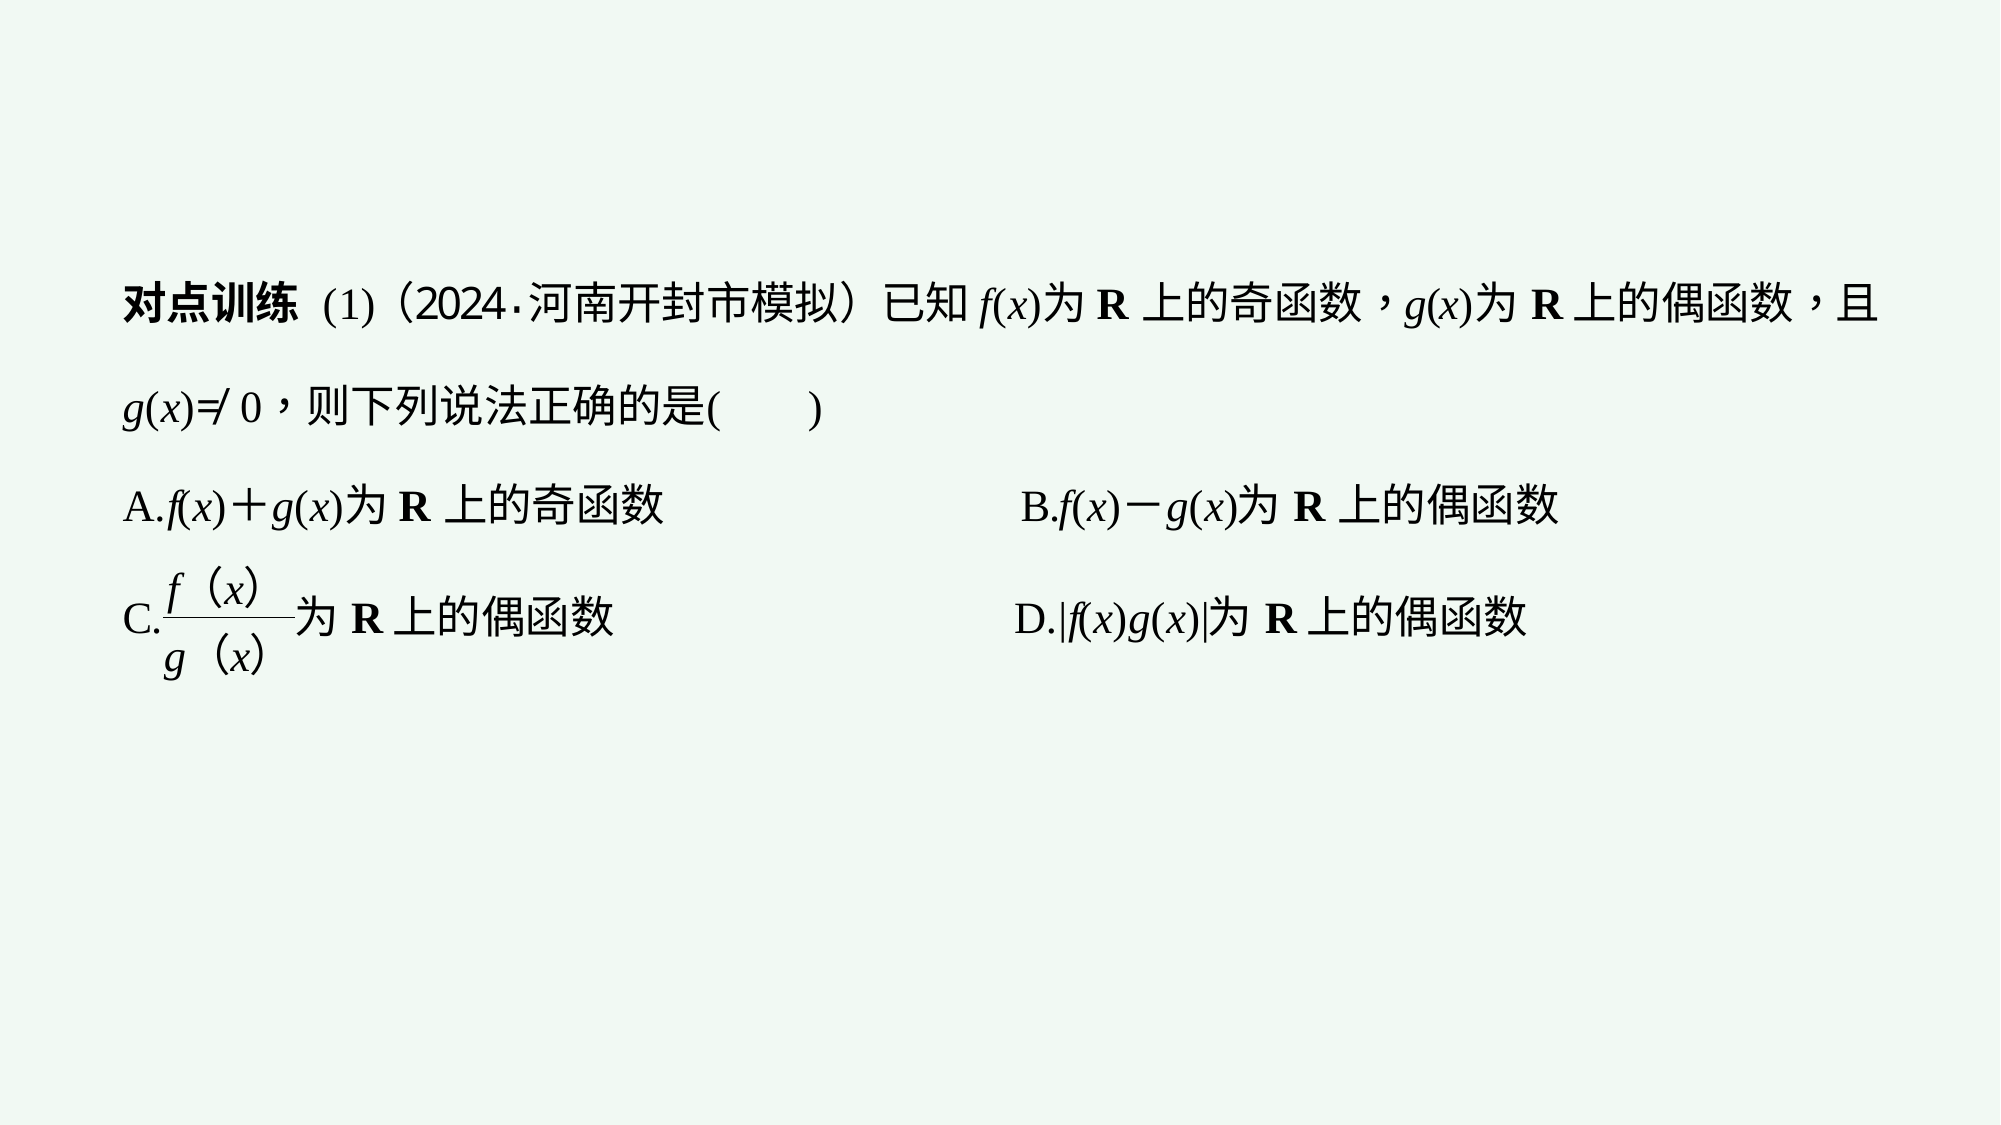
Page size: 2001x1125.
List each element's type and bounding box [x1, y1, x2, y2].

text_box [122, 255, 1881, 691]
